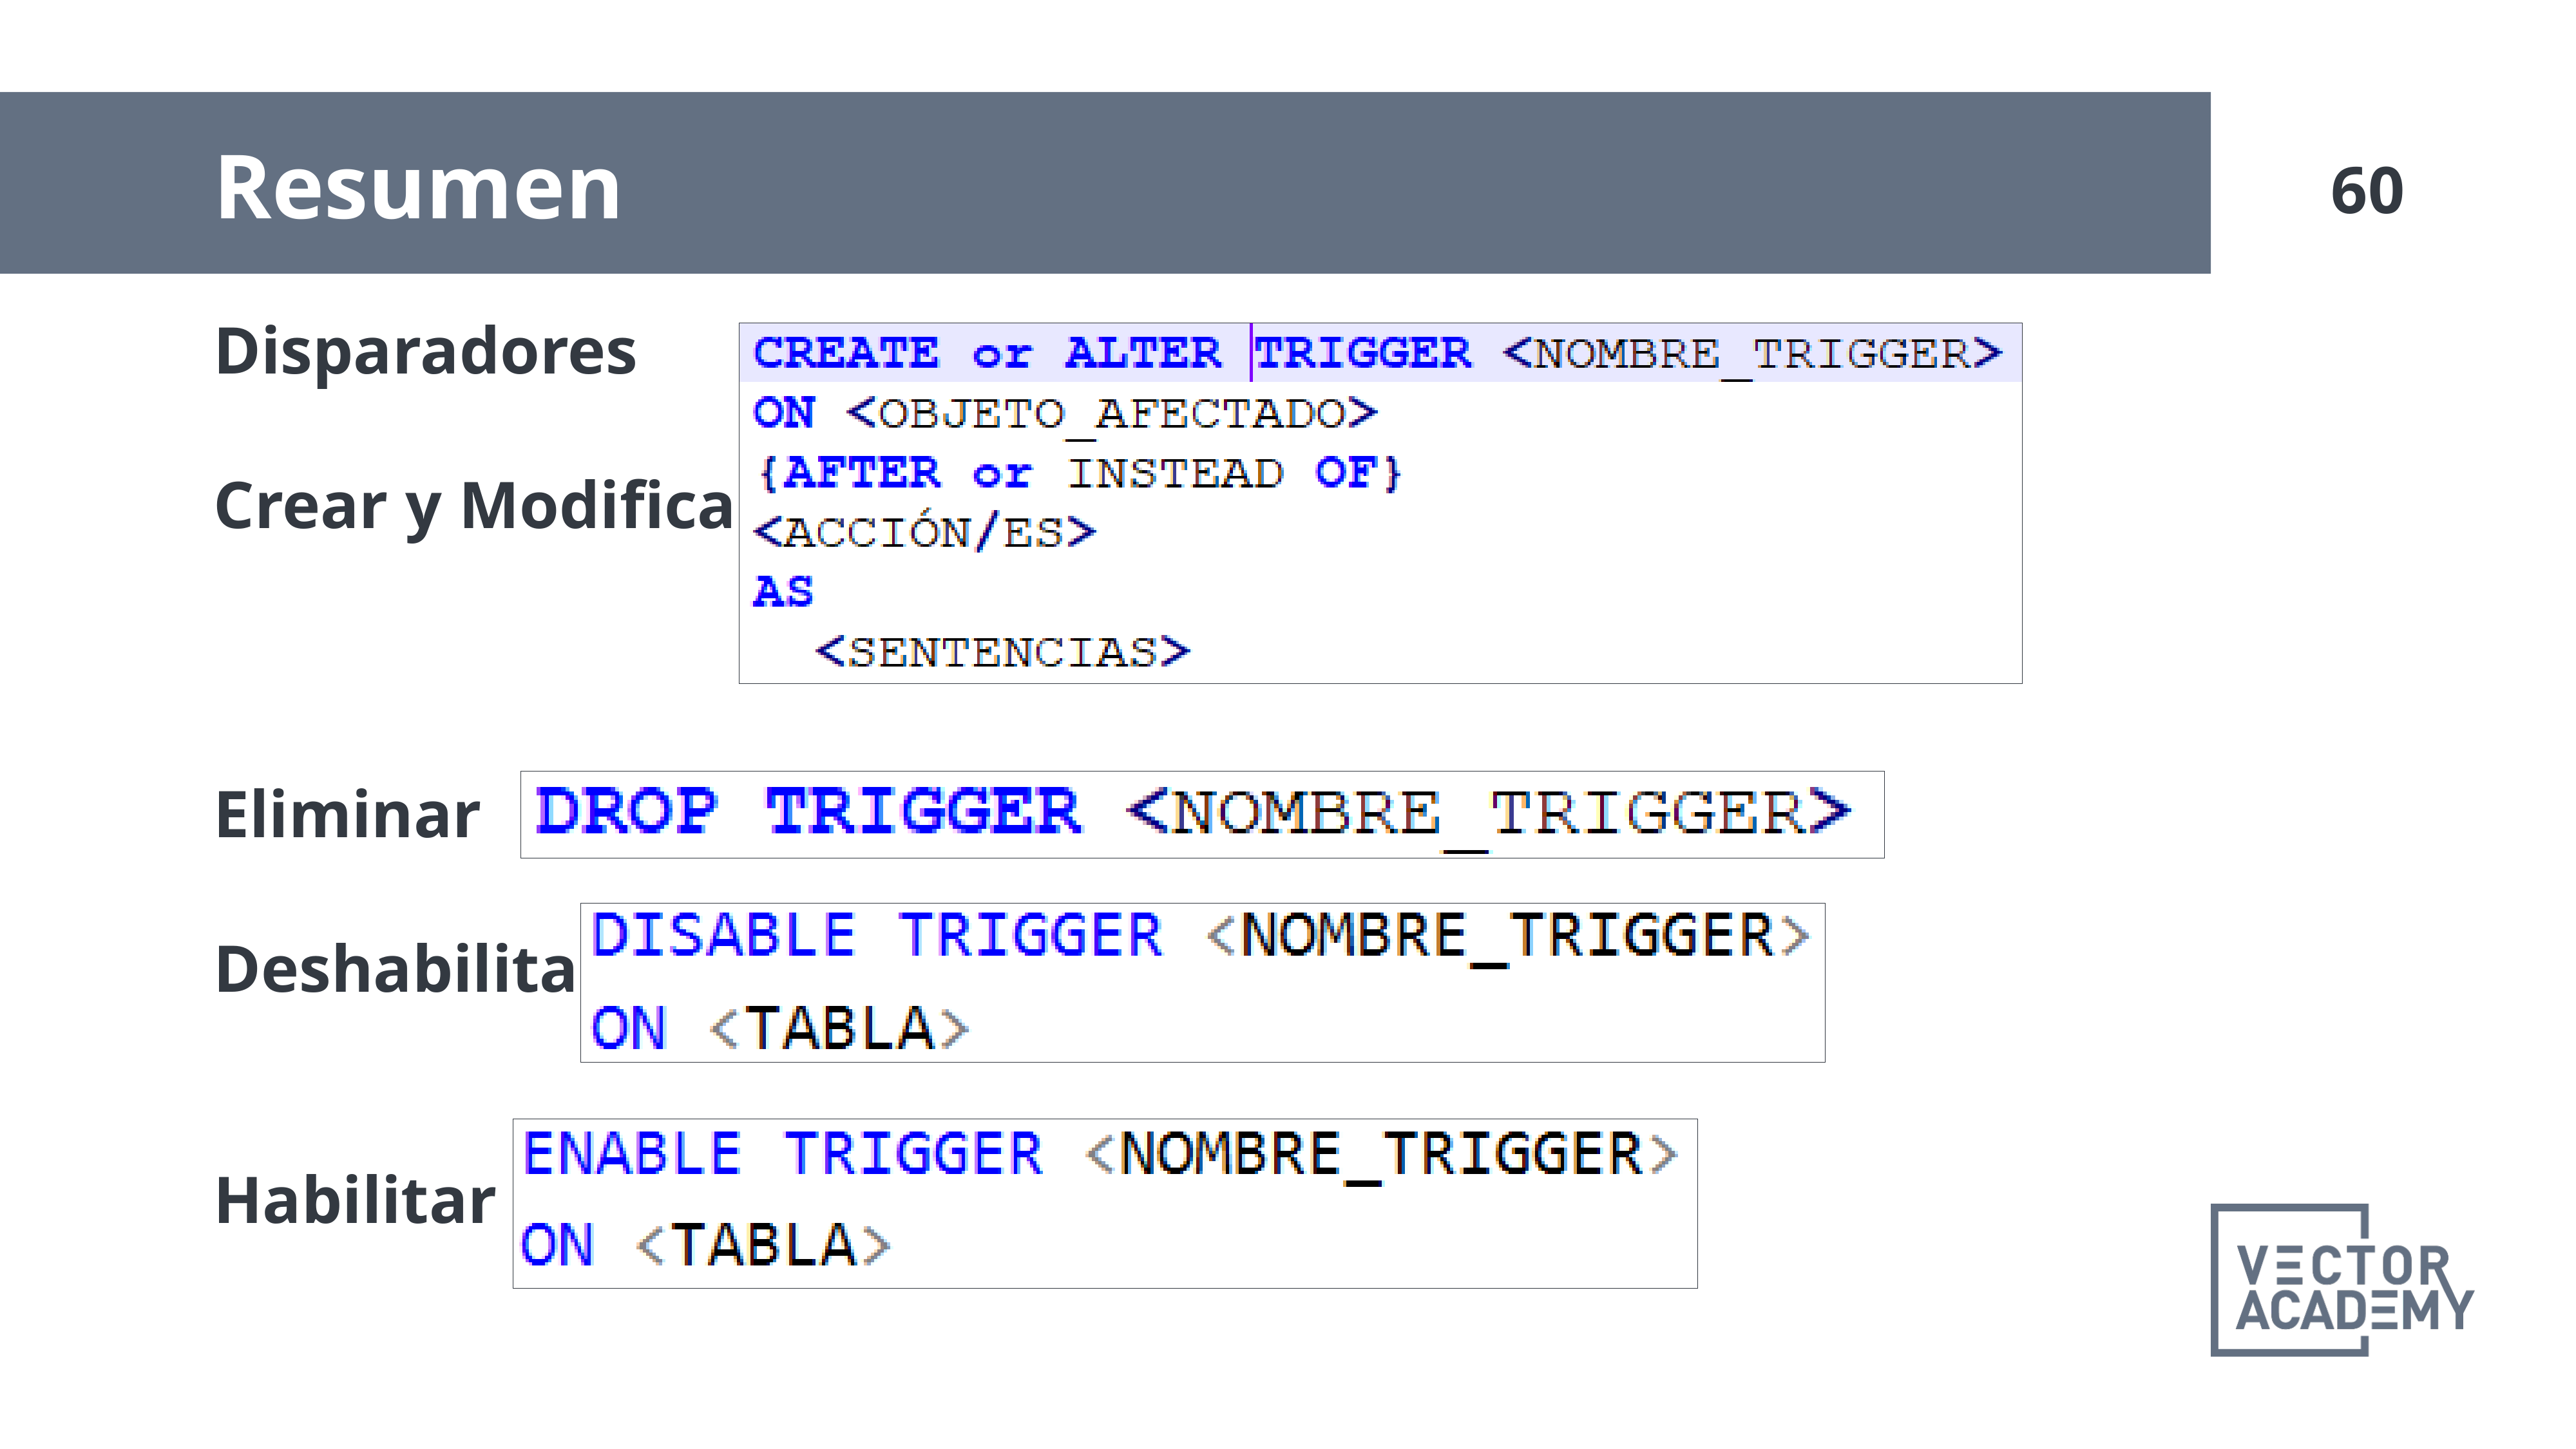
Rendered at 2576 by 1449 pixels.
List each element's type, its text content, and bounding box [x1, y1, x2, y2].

text_box Disparadores Crear y Modificar Eliminar Deshabilitar Habilitar [204, 305, 2155, 1319]
text_box Resumen [204, 125, 2137, 305]
picture [513, 1119, 1699, 1289]
picture [580, 903, 1826, 1063]
picture [2211, 1204, 2475, 1357]
picture [520, 771, 1885, 858]
picture [739, 323, 2023, 684]
text_box [0, 91, 2211, 274]
